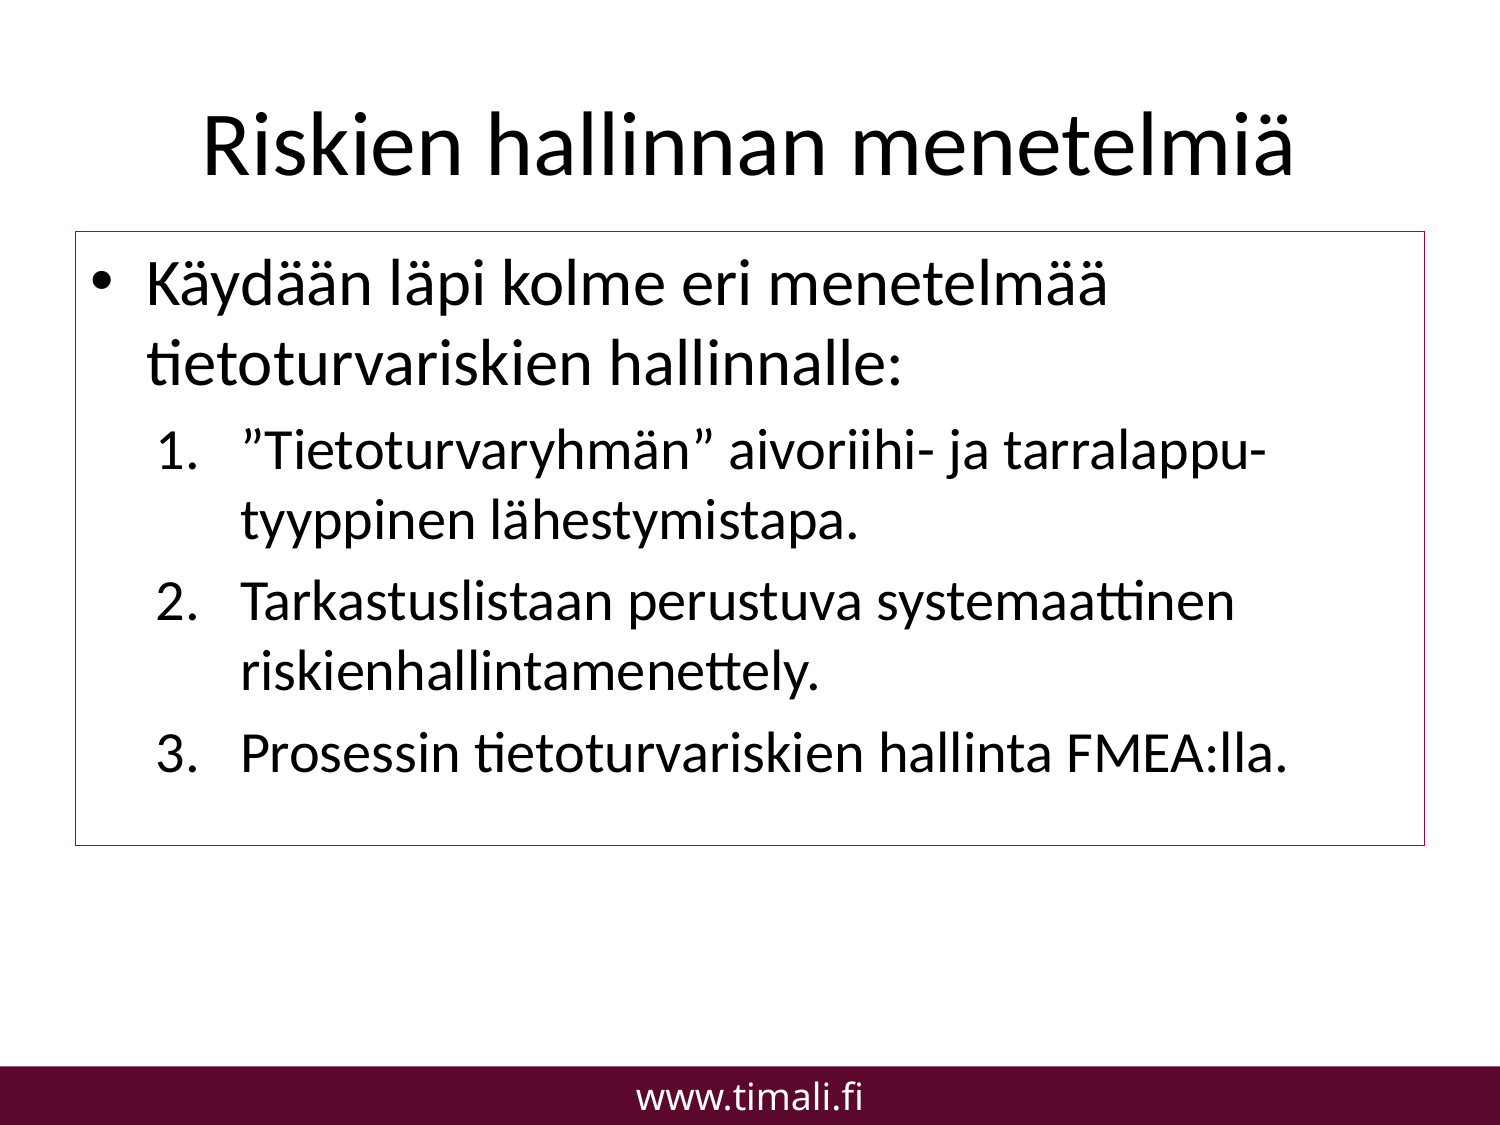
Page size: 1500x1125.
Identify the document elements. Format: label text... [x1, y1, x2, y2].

list Käydään läpi kolme eri menetelmää tietoturvariskien hallinnalle: ”Tietoturvaryhmän” aivoriihi- ja tarralappu-tyyppinen lähestymistapa. Tarkastuslistaan perustuva systemaattinen riskienhallintamenettely. Prosessin tietoturvariskien hallinta FMEA:lla. [75, 231, 1425, 846]
title Riskien hallinnan menetelmiä [75, 45, 1425, 231]
